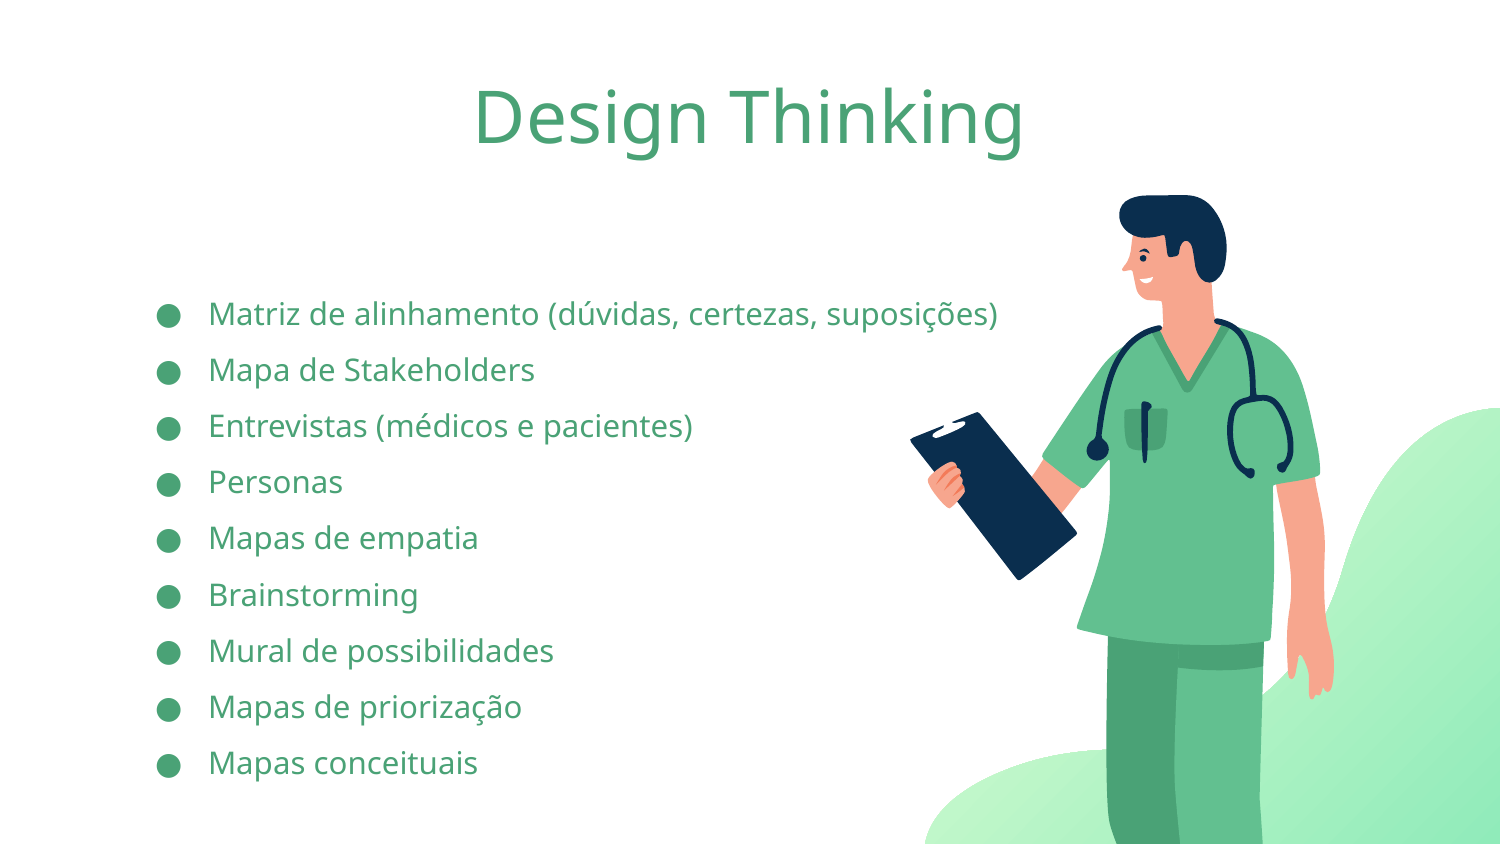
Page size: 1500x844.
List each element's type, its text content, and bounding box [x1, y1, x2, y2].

title Design Thinking [118, 88, 1382, 142]
list Matriz de alinhamento (dúvidas, certezas, suposições) Mapa de Stakeholders Entrevistas (médicos e pacientes) Personas Mapas de empatia Brainstorming Mural de possibilidades Mapas de priorização Mapas conceituais [118, 295, 904, 796]
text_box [909, 194, 1335, 844]
